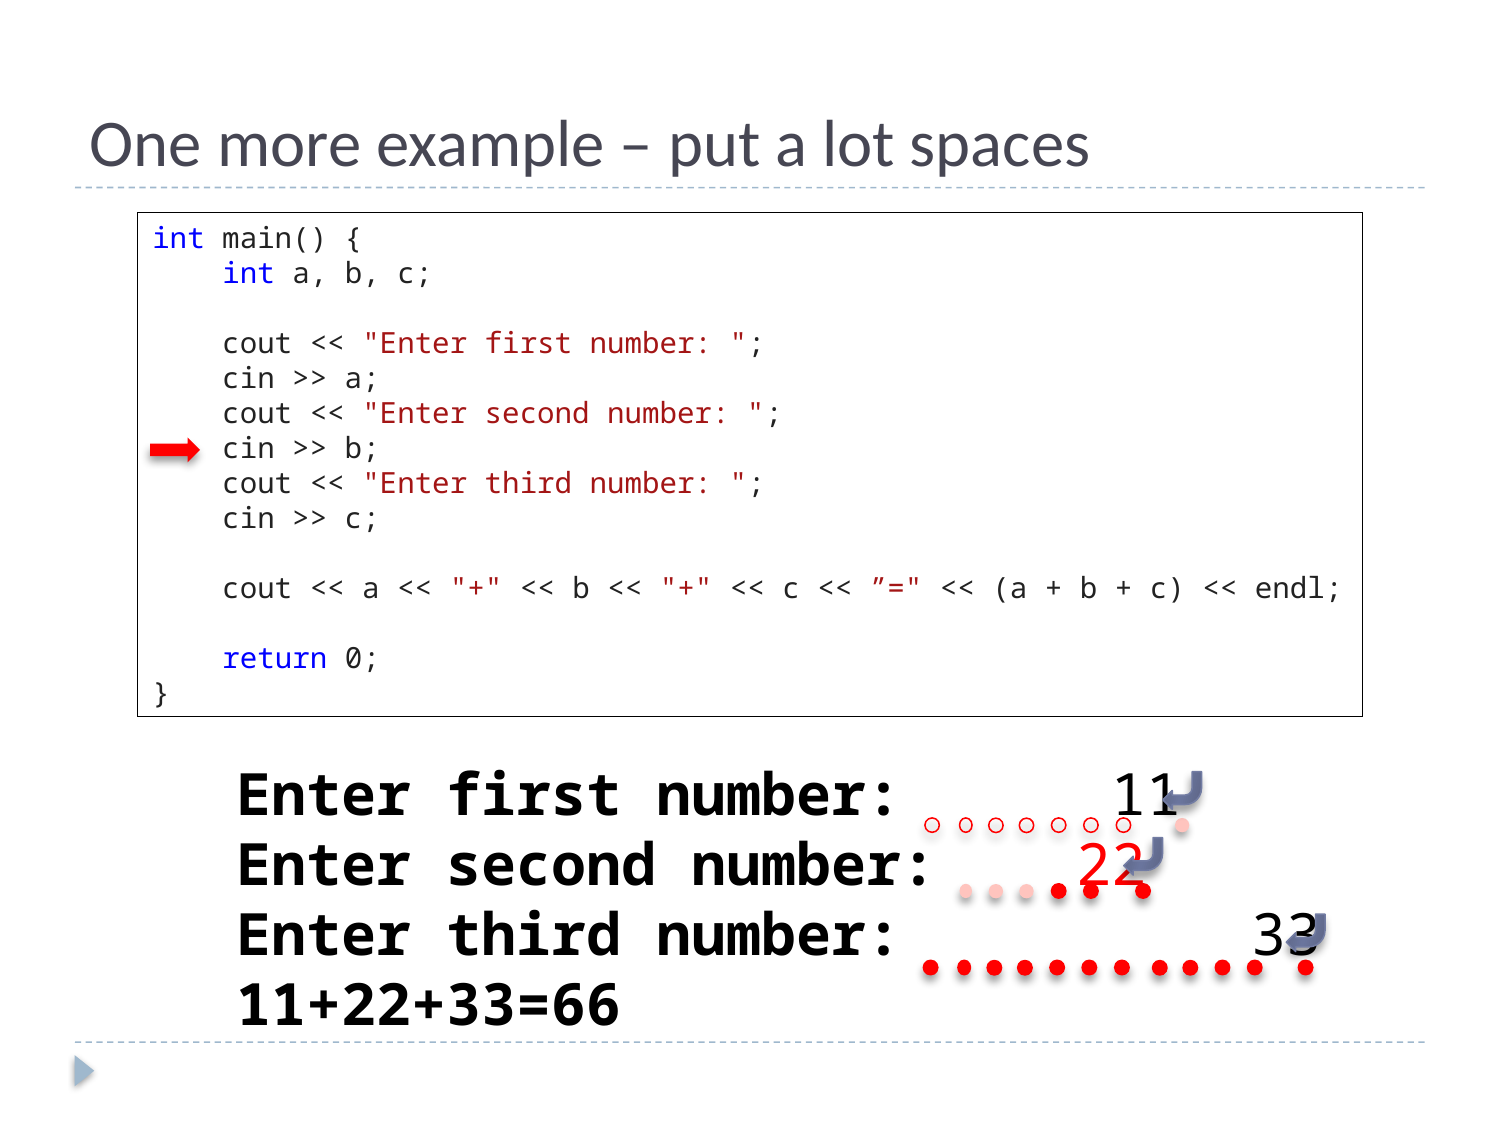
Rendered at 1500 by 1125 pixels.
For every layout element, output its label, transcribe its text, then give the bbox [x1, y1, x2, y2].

text_box [1050, 883, 1067, 899]
text_box [1082, 883, 1099, 899]
text_box [1135, 884, 1152, 899]
title One more example – put a lot spaces [75, 24, 1425, 188]
text_box [1174, 818, 1191, 834]
text_box Enter first number: 11 Enter second number: 22 Enter third number: 33 11+22+33=66 [221, 749, 1337, 1045]
text_box [986, 959, 1003, 976]
text_box [1018, 817, 1035, 834]
text_box [922, 959, 939, 976]
text_box [1018, 883, 1035, 900]
text_box [1297, 960, 1314, 976]
text_box [1115, 817, 1132, 834]
text_box [1162, 770, 1203, 810]
text_box [1214, 959, 1231, 976]
text_box [1016, 959, 1033, 976]
text_box int main() { int a, b, c; cout << "Enter first number: "; cin >> a; cout << "Enter second number: "; cin >> b; cout << "Enter third number: "; cin >> c; cout << a << "+" << b << "+" << c << ”=" << (a + b + c) << endl; return 0; } [137, 212, 1363, 717]
text_box [1246, 959, 1263, 976]
text_box [1285, 913, 1326, 953]
text_box [1050, 817, 1067, 834]
text_box [958, 817, 973, 834]
text_box [1151, 959, 1168, 976]
text_box [987, 883, 1004, 900]
text_box [957, 959, 972, 976]
text_box [924, 817, 941, 834]
text_box [987, 817, 1004, 834]
text_box [1081, 959, 1098, 976]
text_box [1123, 836, 1164, 876]
text_box [1182, 959, 1199, 976]
text_box [1113, 959, 1130, 976]
text_box [1049, 959, 1066, 976]
text_box [958, 883, 973, 899]
text_box [1082, 817, 1099, 834]
